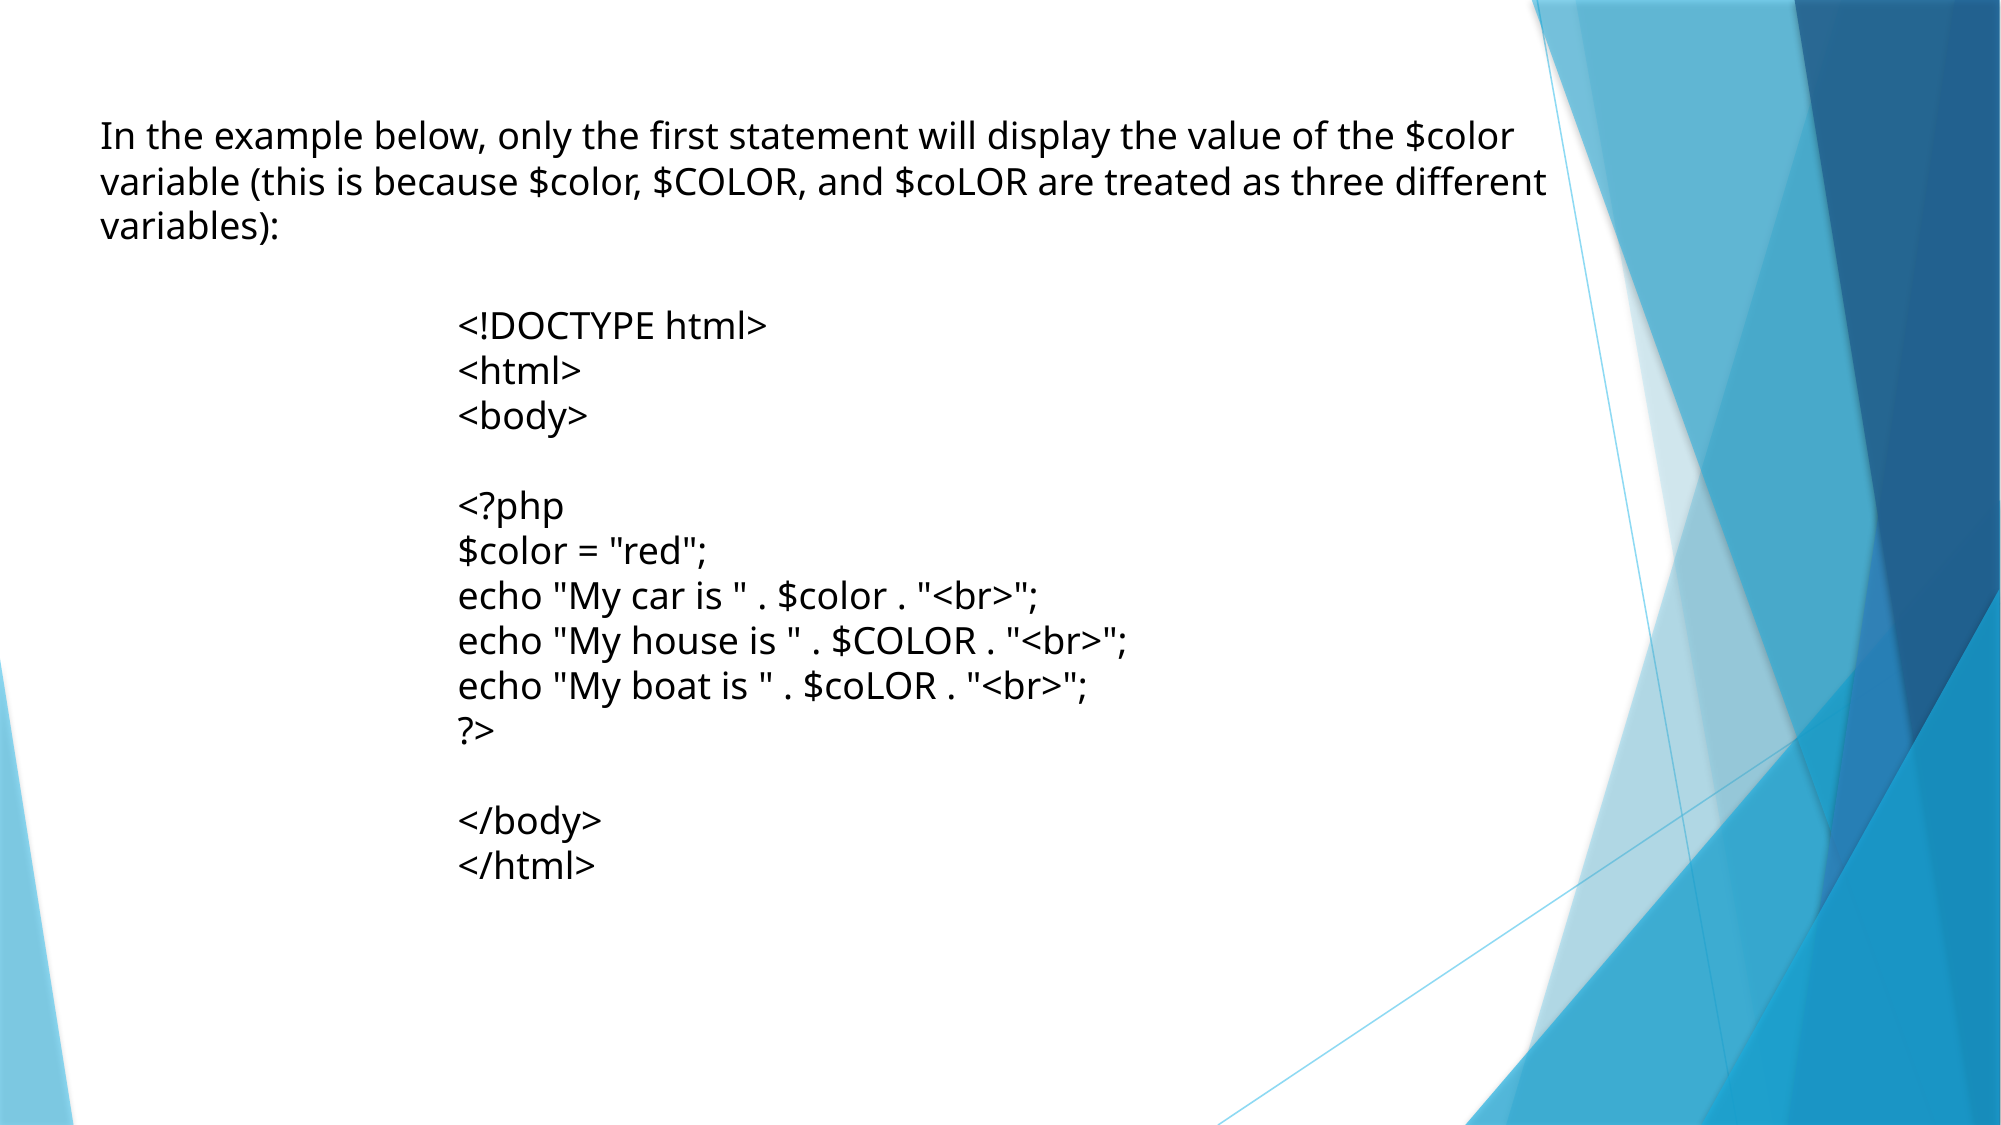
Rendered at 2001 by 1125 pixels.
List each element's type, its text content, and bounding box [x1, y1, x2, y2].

text_box In the example below, only the first statement will display the value of the $color variable (this is because $color, $COLOR, and $coLOR are treated as three different variables): [85, 105, 1597, 255]
text_box <!DOCTYPE html> <html> <body> <?php $color = "red"; echo "My car is " . $color . "<br>"; echo "My house is " . $COLOR . "<br>"; echo "My boat is " . $coLOR . "<br>"; ?> </body> </html> [442, 295, 1443, 895]
